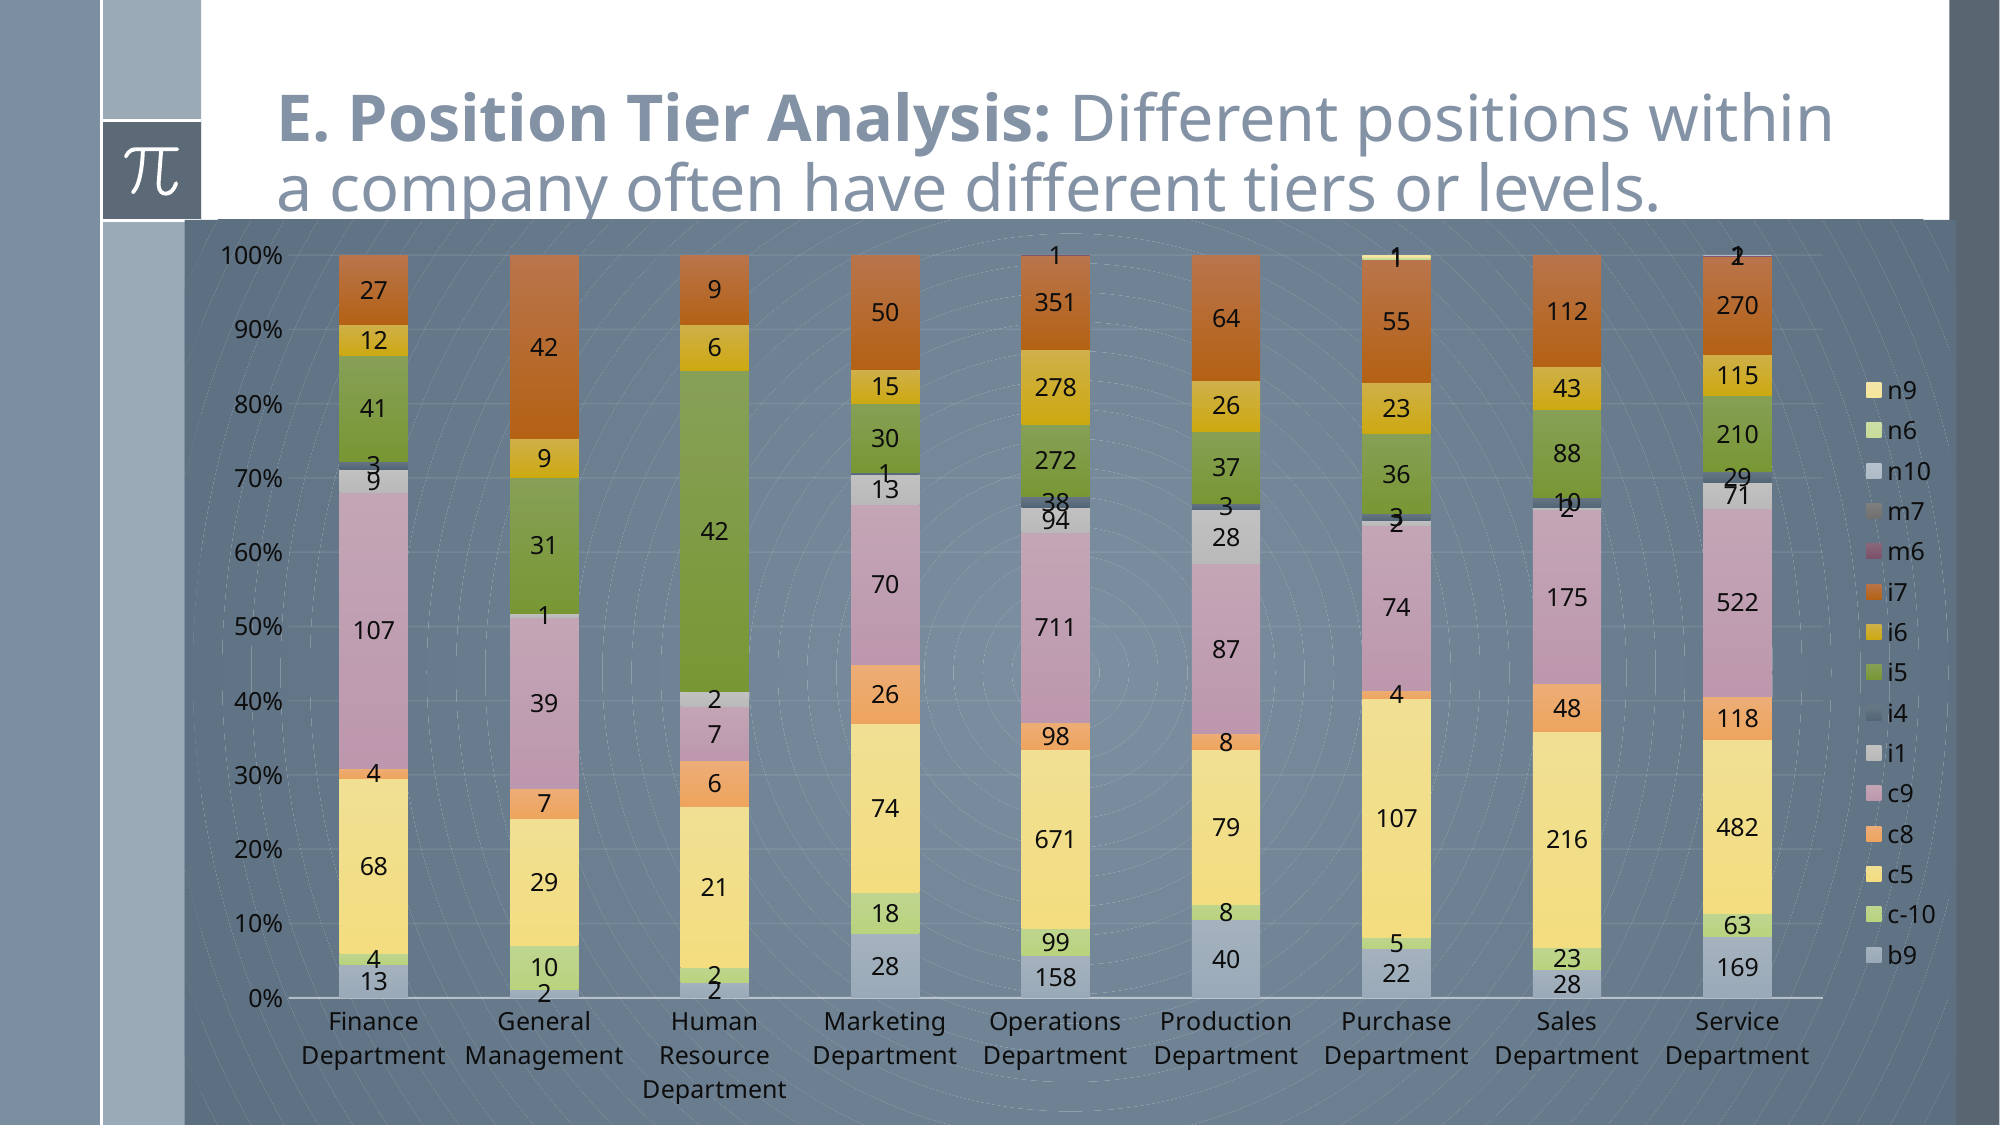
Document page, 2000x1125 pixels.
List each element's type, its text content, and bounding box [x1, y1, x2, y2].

chart [184, 219, 1957, 1125]
title E. Position Tier Analysis: Different positions within a company often have different tiers or levels. [261, 29, 1867, 219]
